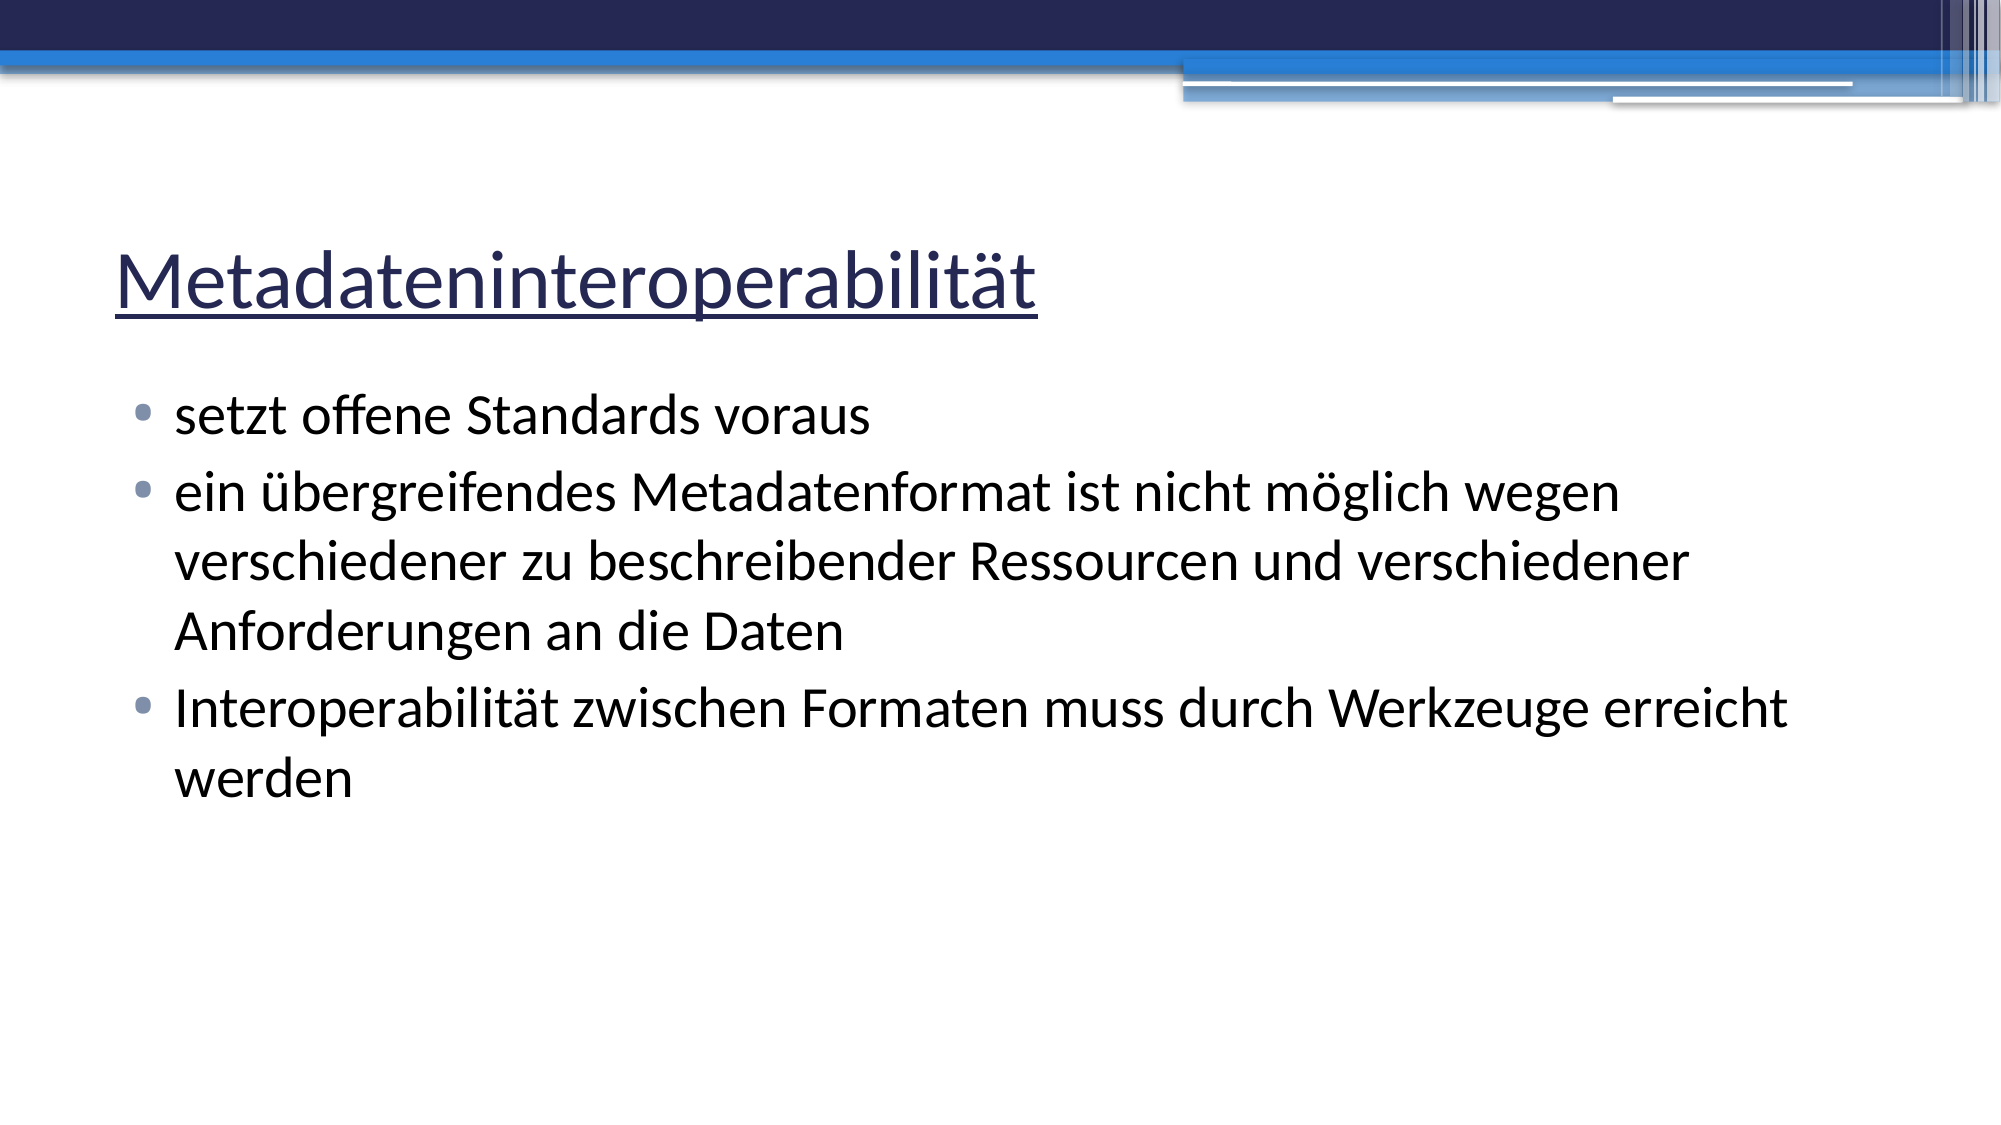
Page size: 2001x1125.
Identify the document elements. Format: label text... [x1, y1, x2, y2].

list setzt offene Standards voraus ein übergreifendes Metadatenformat ist nicht möglich wegen verschiedener zu beschreibender Ressourcen und verschiedener Anforderungen an die Daten Interoperabilität zwischen Formaten muss durch Werkzeuge erreicht werden [99, 368, 1900, 1079]
title Metadateninteroperabilität [99, 187, 1900, 363]
